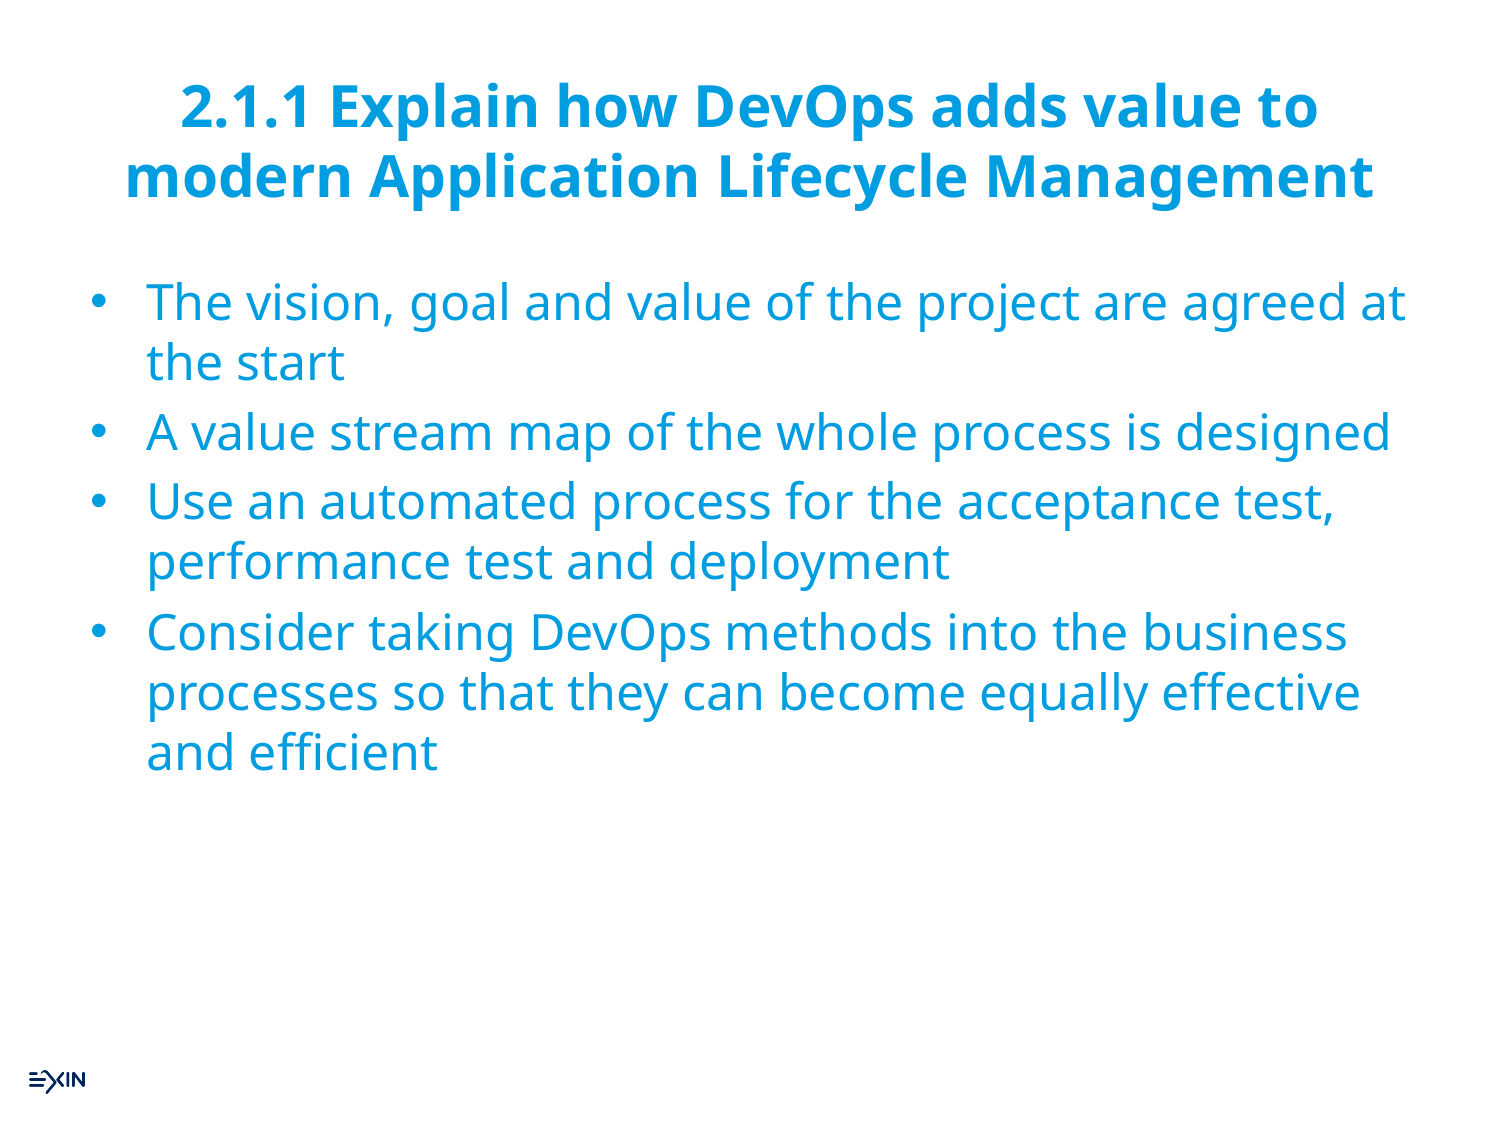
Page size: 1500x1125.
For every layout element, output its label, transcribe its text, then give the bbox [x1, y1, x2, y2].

title 2.1.1 Explain how DevOps adds value to modern Application Lifecycle Management [75, 45, 1425, 233]
picture [29, 1070, 85, 1094]
list The vision, goal and value of the project are agreed at the start A value stream map of the whole process is designed Use an automated process for the acceptance test, performance test and deployment Consider taking DevOps methods into the business processes so that they can become equally effective and efficient [75, 262, 1425, 1005]
